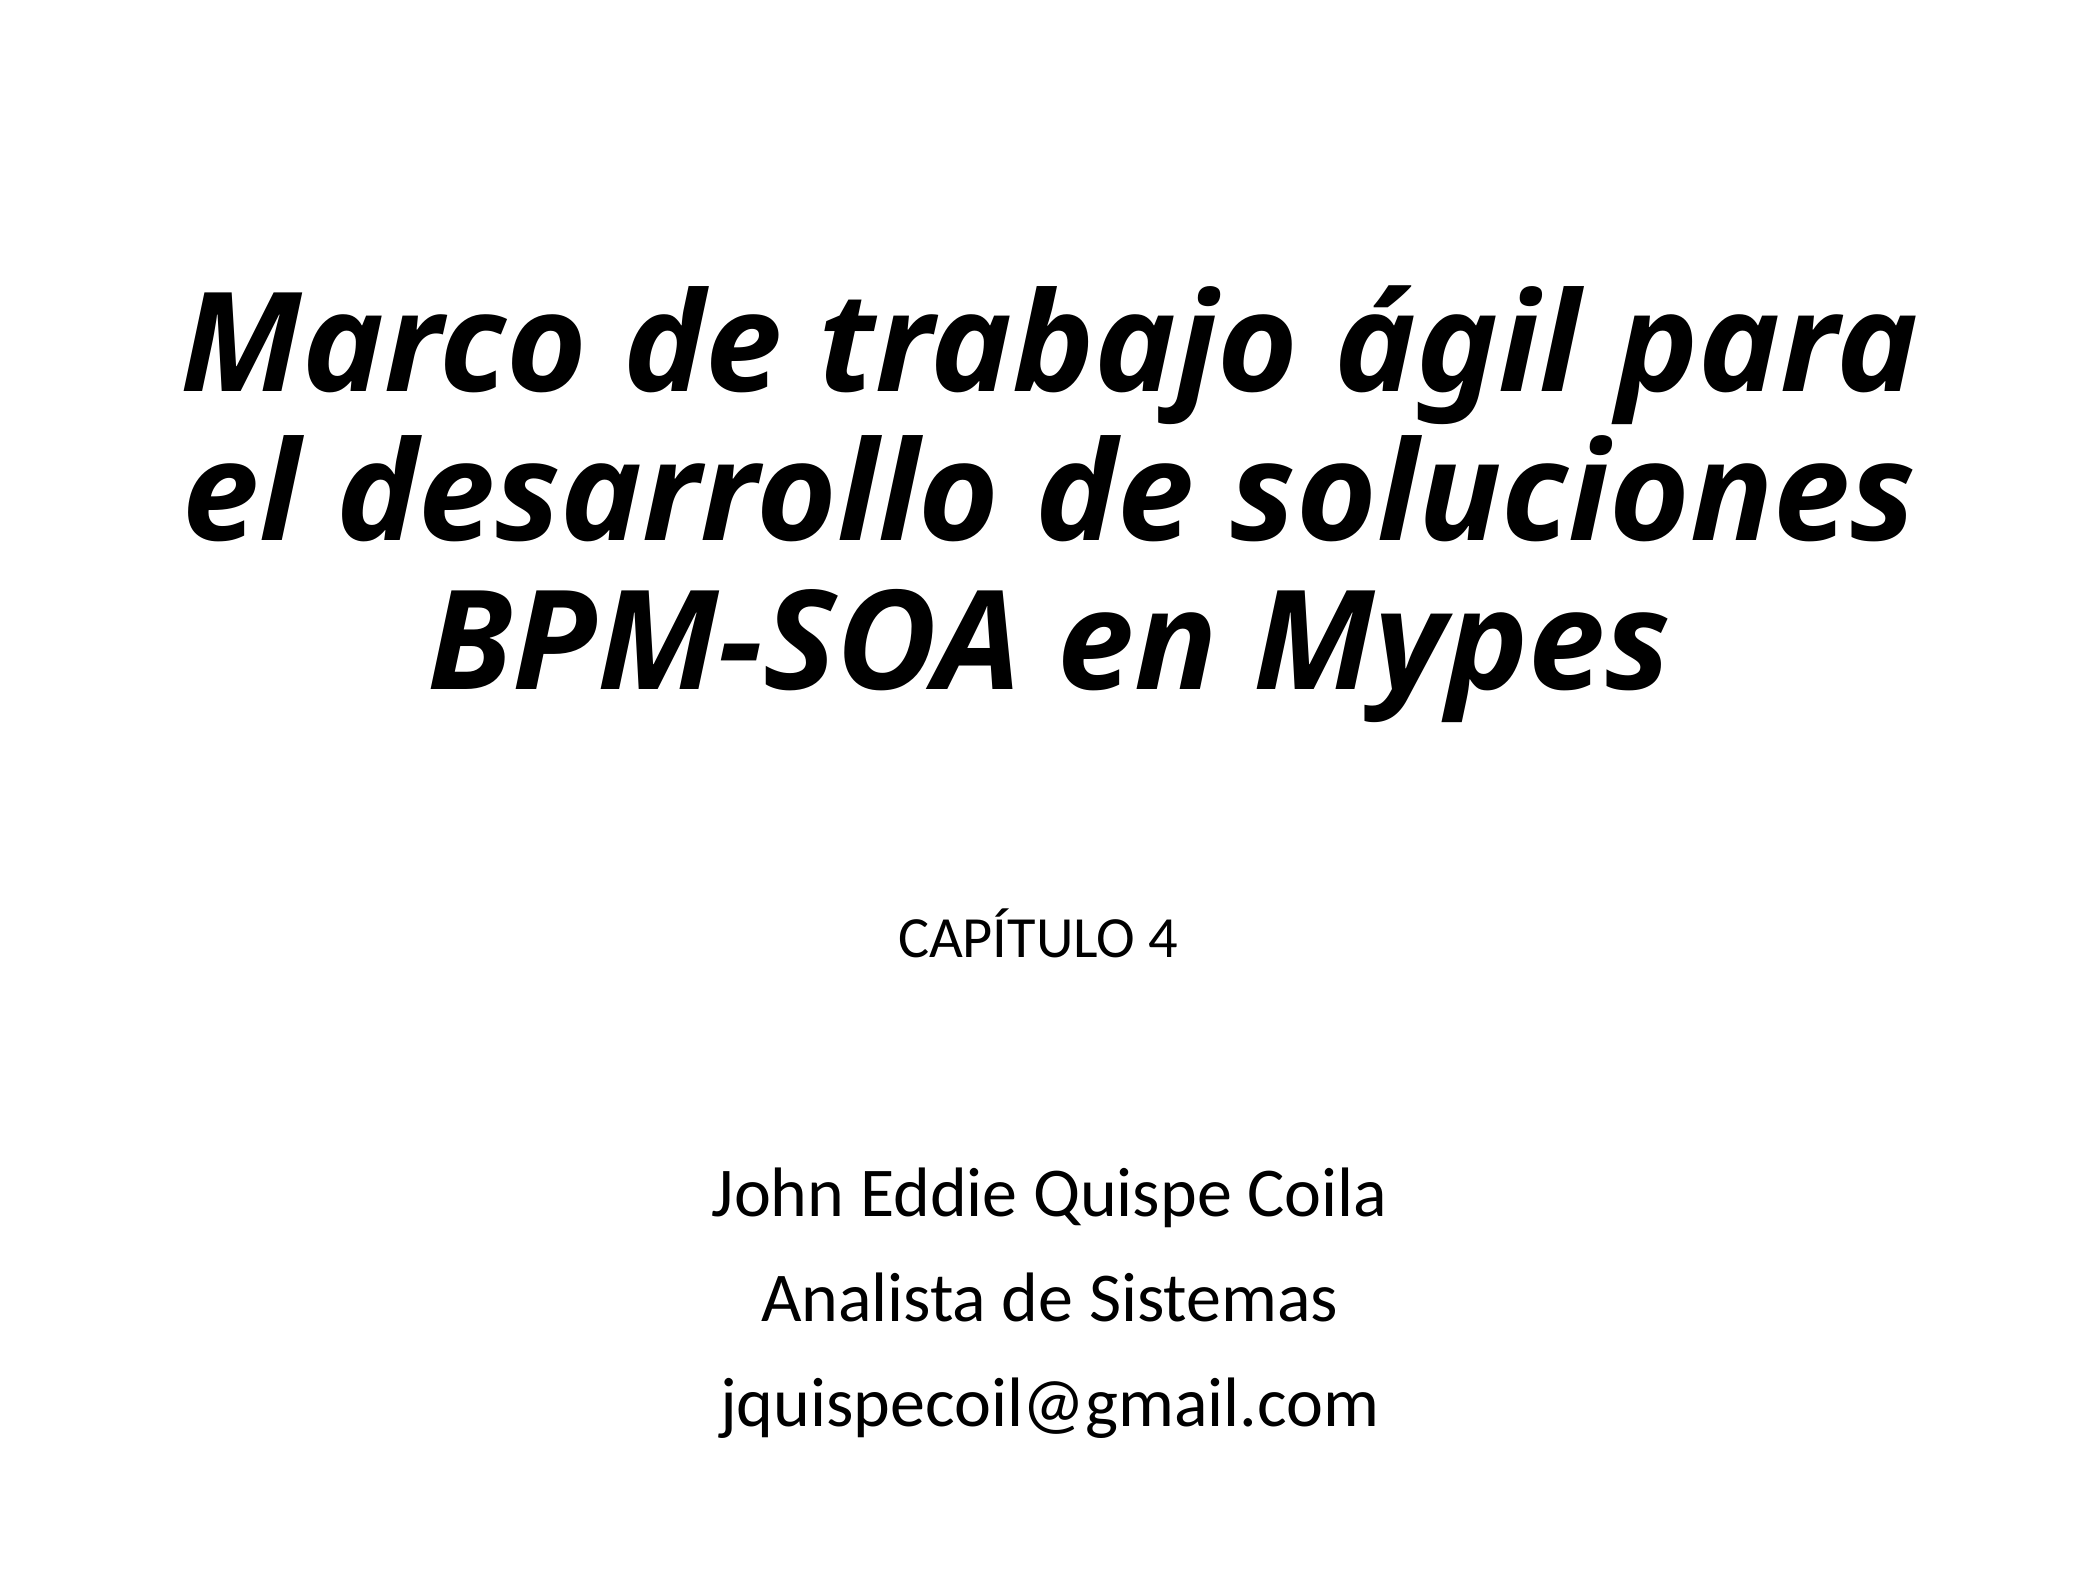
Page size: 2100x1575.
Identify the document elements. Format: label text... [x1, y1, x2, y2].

subtitle John Eddie Quispe Coila Analista de Sistemas jquispecoil@gmail.com [262, 1149, 1838, 1530]
title Marco de trabajo ágil para el desarrollo de soluciones BPM-SOA en Mypes [157, 257, 1943, 807]
text_box CAPÍTULO 4 [883, 891, 1356, 977]
